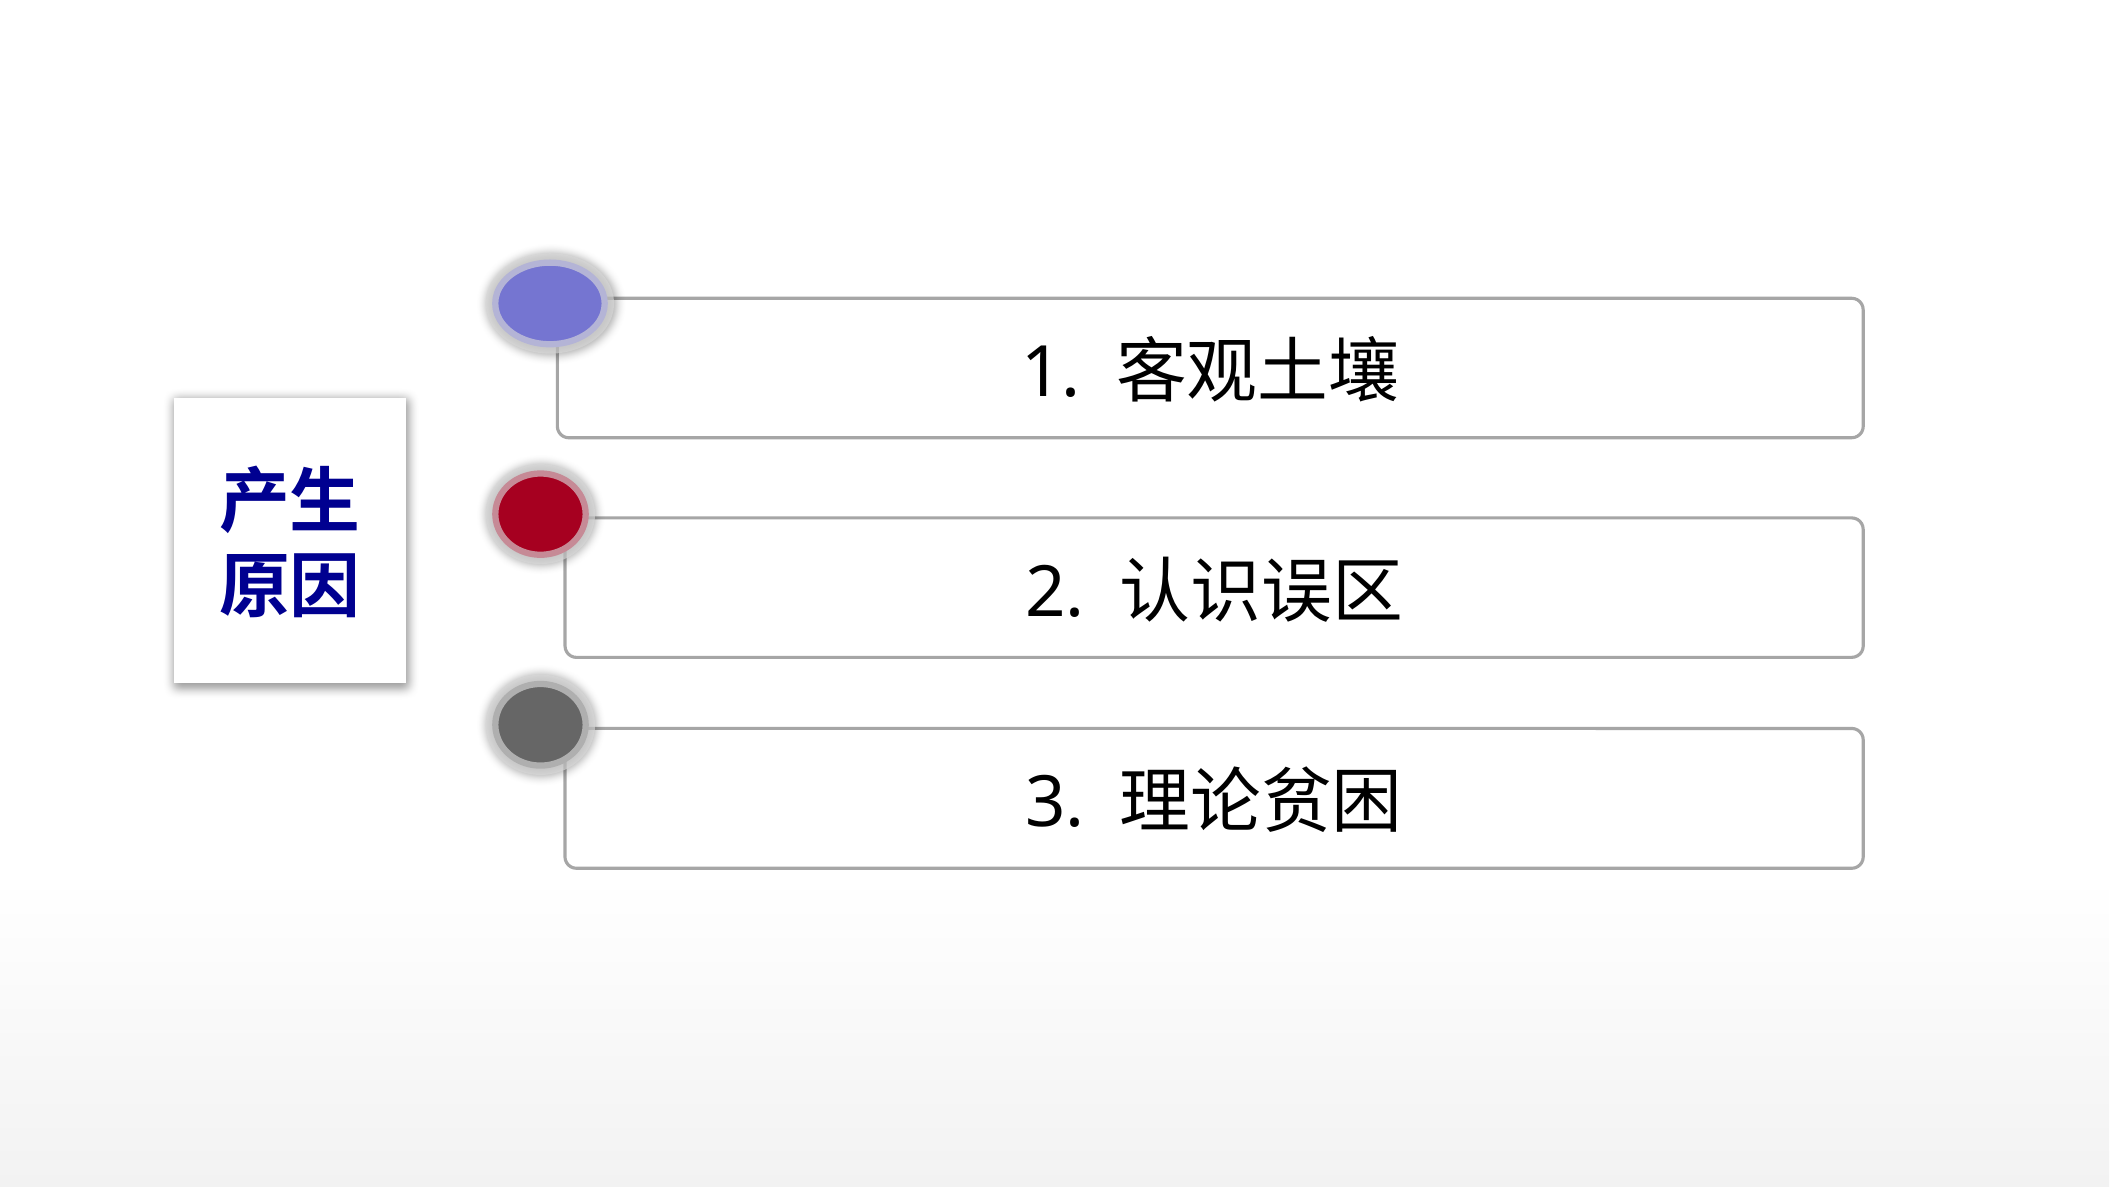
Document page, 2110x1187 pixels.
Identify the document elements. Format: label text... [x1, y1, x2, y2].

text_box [492, 259, 1864, 438]
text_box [492, 470, 1864, 658]
text_box 产生原因 [175, 400, 405, 681]
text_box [492, 680, 1864, 869]
